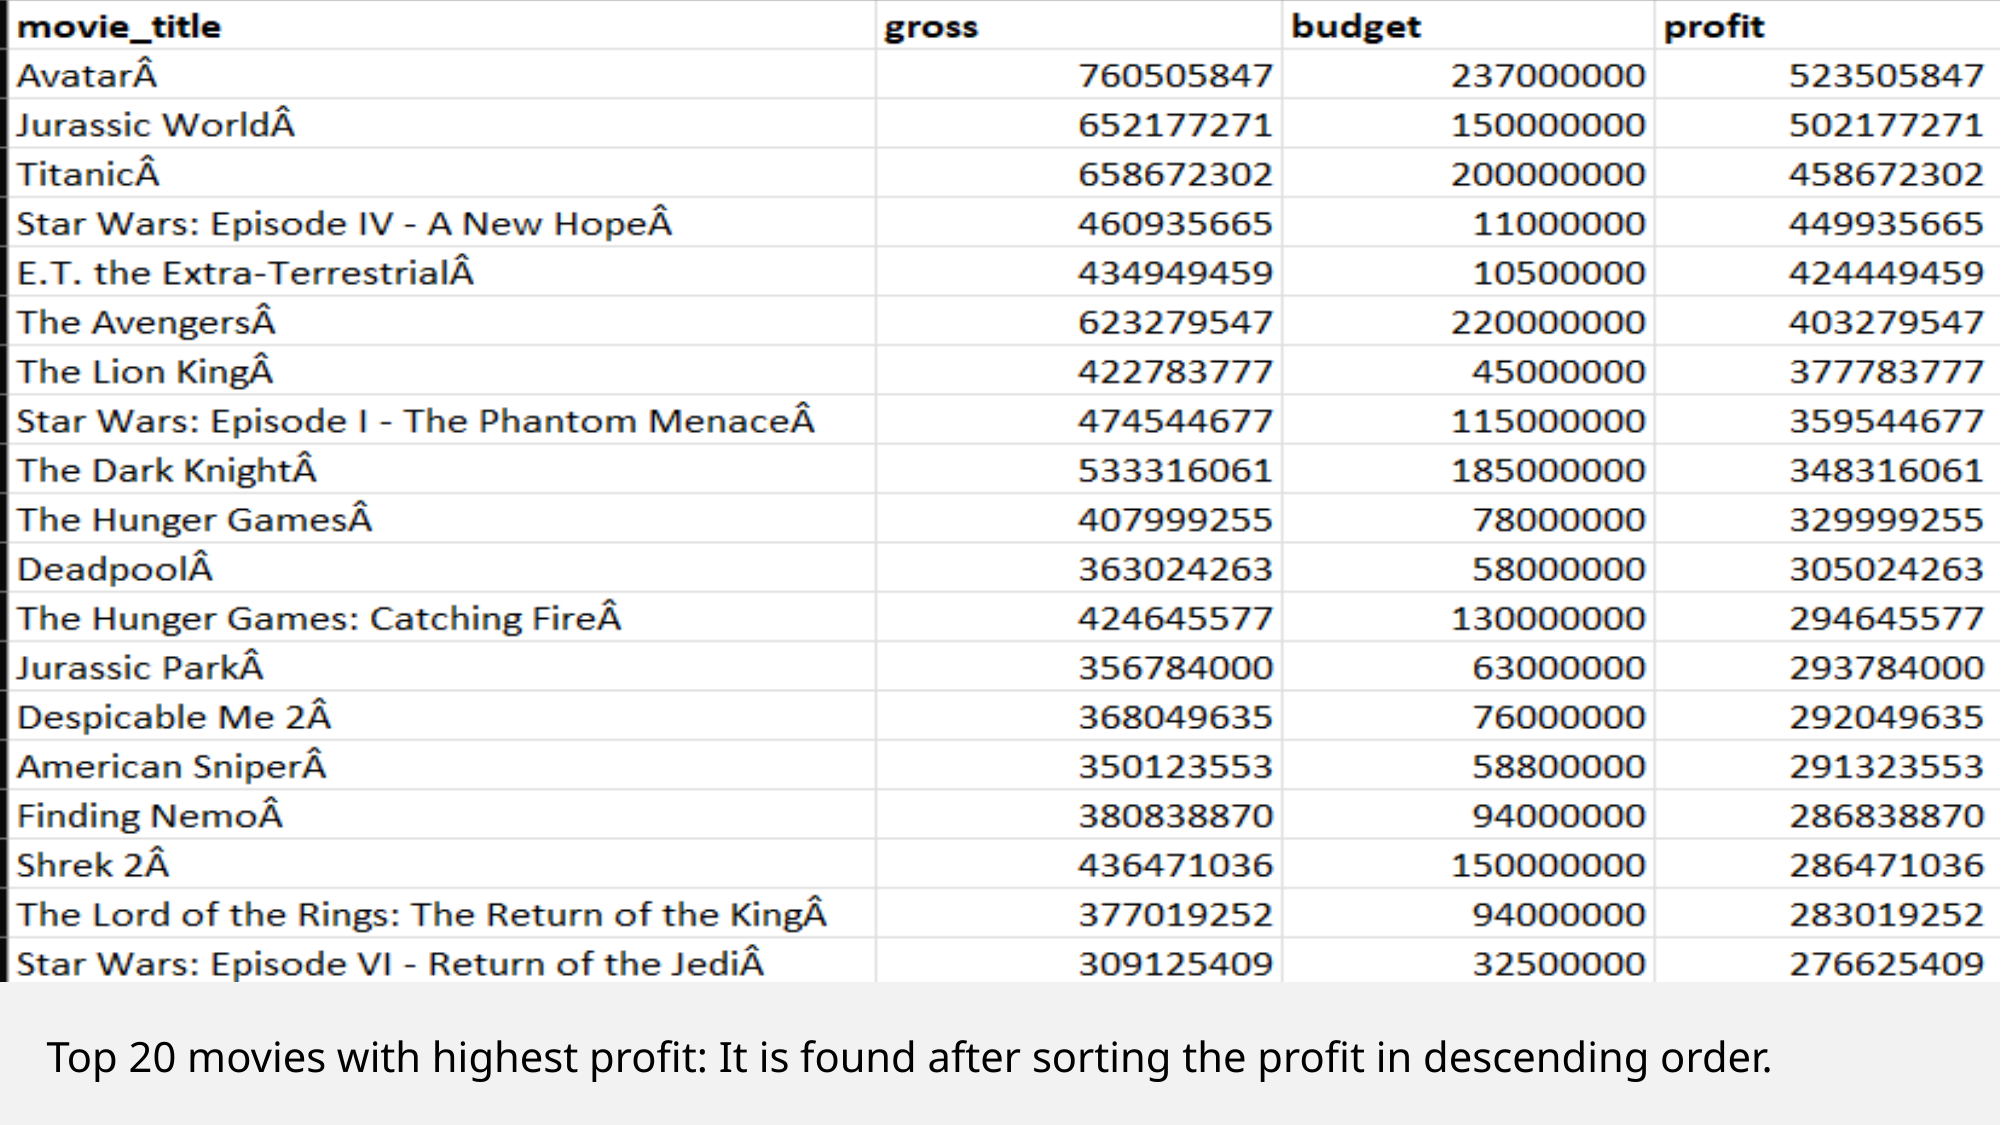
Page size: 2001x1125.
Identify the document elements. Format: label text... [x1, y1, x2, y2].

picture [0, 0, 2000, 983]
text_box Top 20 movies with highest profit: It is found after sorting the profit in descending order. [31, 998, 1920, 1089]
